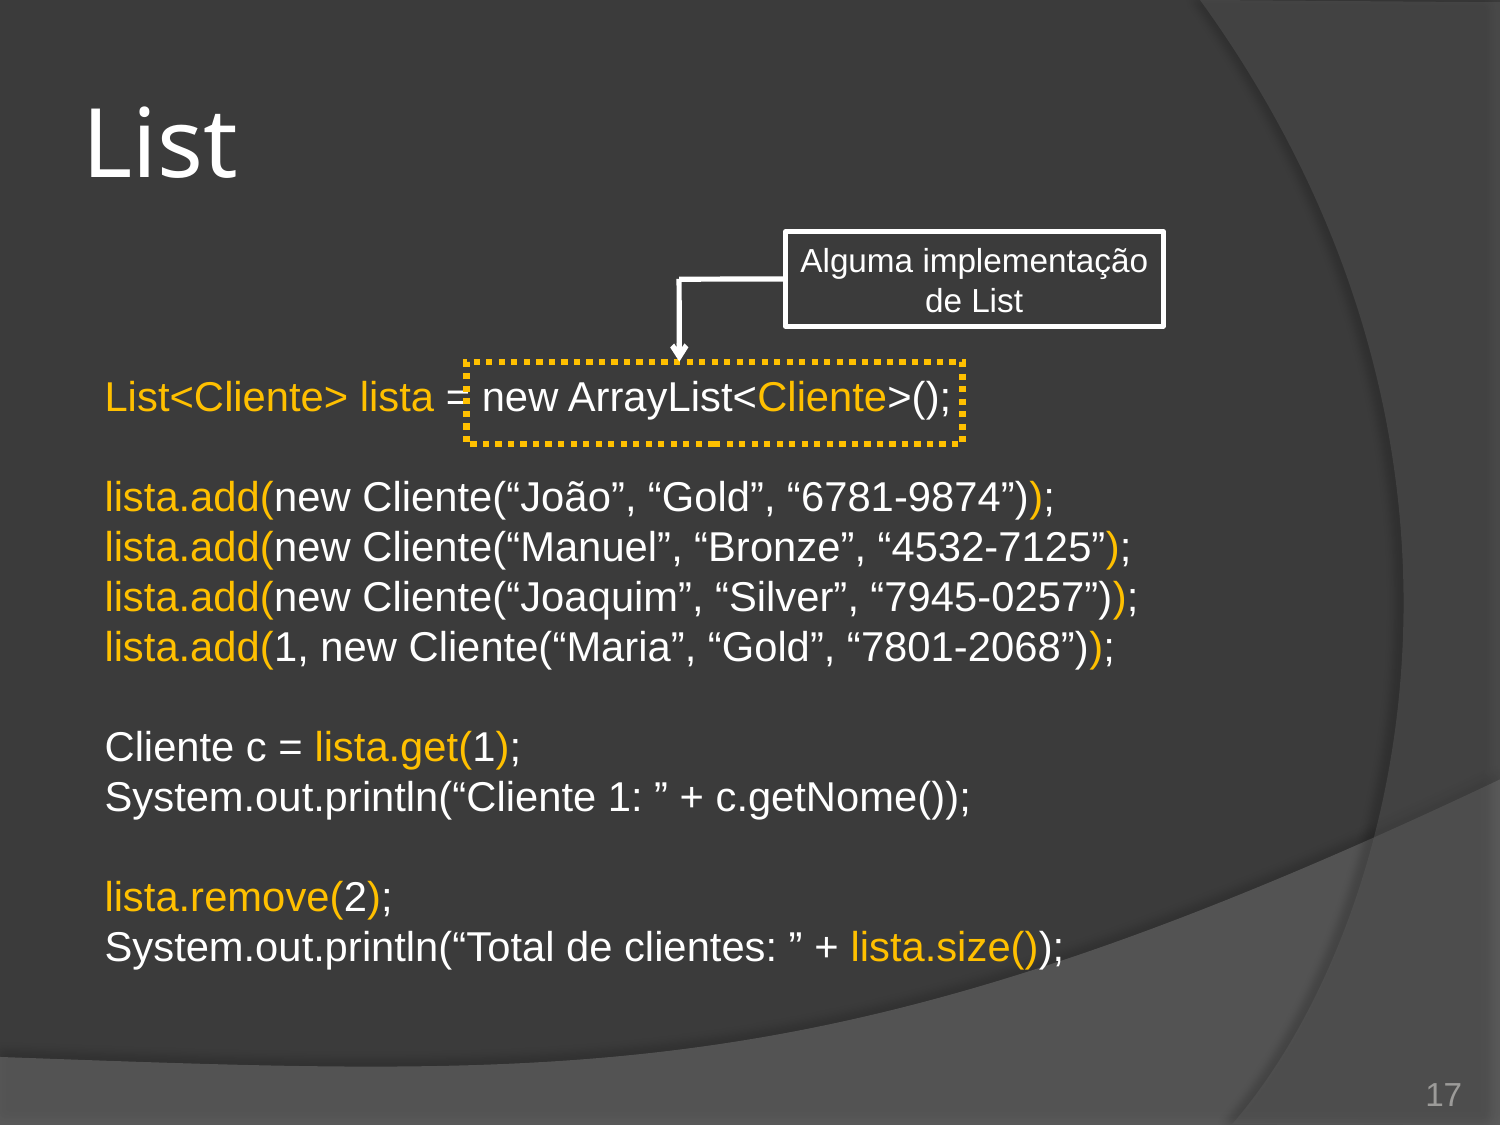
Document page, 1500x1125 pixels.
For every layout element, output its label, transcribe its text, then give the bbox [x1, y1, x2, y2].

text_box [466, 231, 1164, 445]
slide_number 17 [1337, 1053, 1463, 1114]
title List [74, 44, 1400, 233]
list List<Cliente> lista = new ArrayList<Cliente>(); lista.add(new Cliente(“João”, “Gold”, “6781-9874”)); lista.add(new Cliente(“Manuel”, “Bronze”, “4532-7125”); lista.add(new Cliente(“Joaquim”, “Silver”, “7945-0257”)); lista.add(1, new Cliente(“Maria”, “Gold”, “7801-2068”)); Cliente c = lista.get(1); System.out.println(“Cliente 1: ” + c.getNome()); lista.remove(2); System.out.println(“Total de clientes: ” + lista.size()); [74, 262, 1301, 1006]
